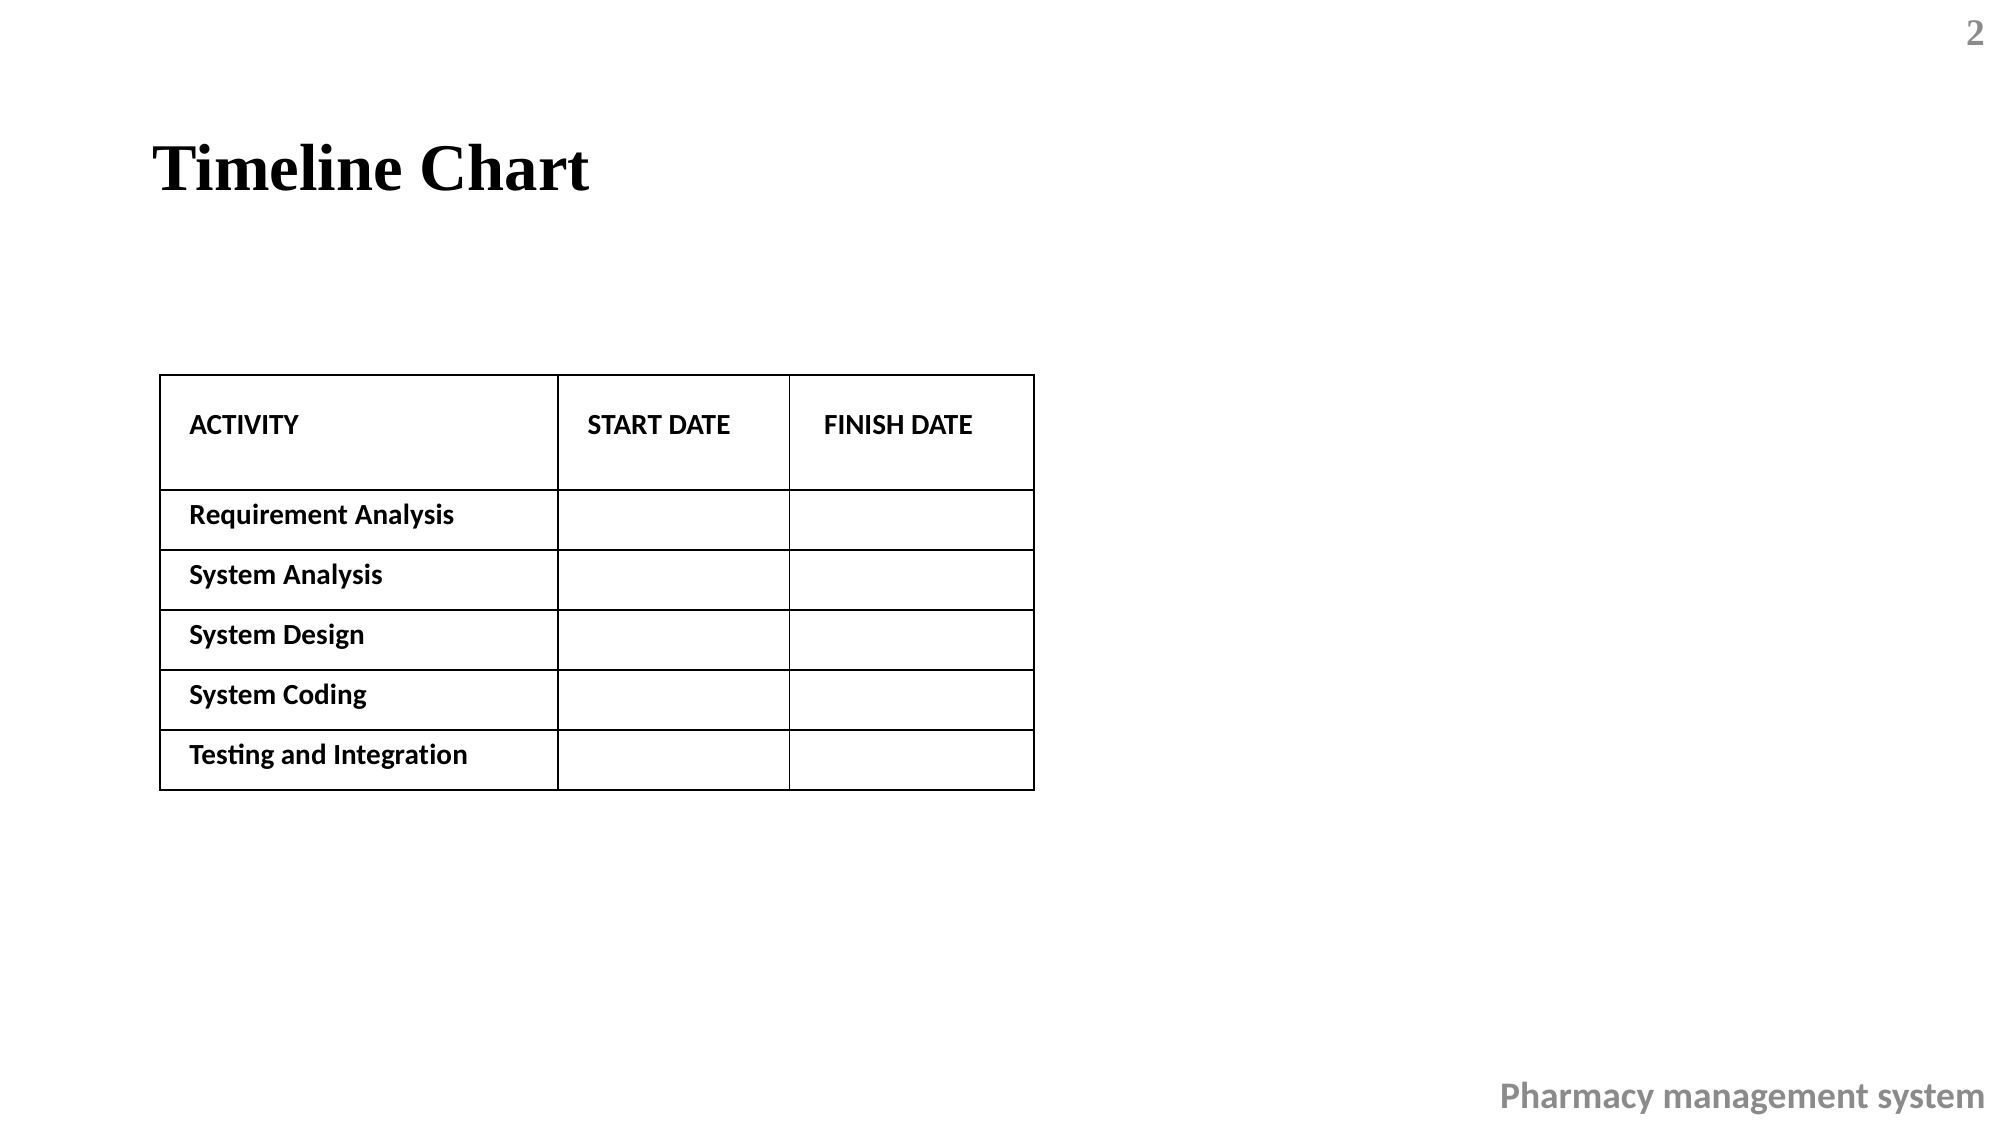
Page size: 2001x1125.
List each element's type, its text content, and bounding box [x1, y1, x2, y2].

table_cell [790, 611, 1033, 669]
text_box Pharmacy management system [1326, 1063, 2000, 1124]
table_cell System Coding [161, 671, 557, 729]
table_cell [559, 551, 789, 609]
table_cell [790, 491, 1033, 549]
table_cell [559, 491, 789, 549]
footer 2 [1325, 0, 2000, 60]
table_cell System Analysis [161, 551, 557, 609]
table_header ACTIVITY [161, 376, 557, 489]
table_cell [790, 671, 1033, 729]
title Timeline Chart [137, 59, 1863, 278]
table_cell Testing and Integration [161, 731, 557, 789]
table_cell [559, 731, 789, 789]
table_cell Requirement Analysis [161, 491, 557, 549]
table_cell [790, 731, 1033, 789]
table_header START DATE [559, 376, 789, 489]
table_cell [559, 671, 789, 729]
table_header FINISH DATE [790, 376, 1033, 489]
table_cell [790, 551, 1033, 609]
table_cell [559, 611, 789, 669]
table_cell System Design [161, 611, 557, 669]
